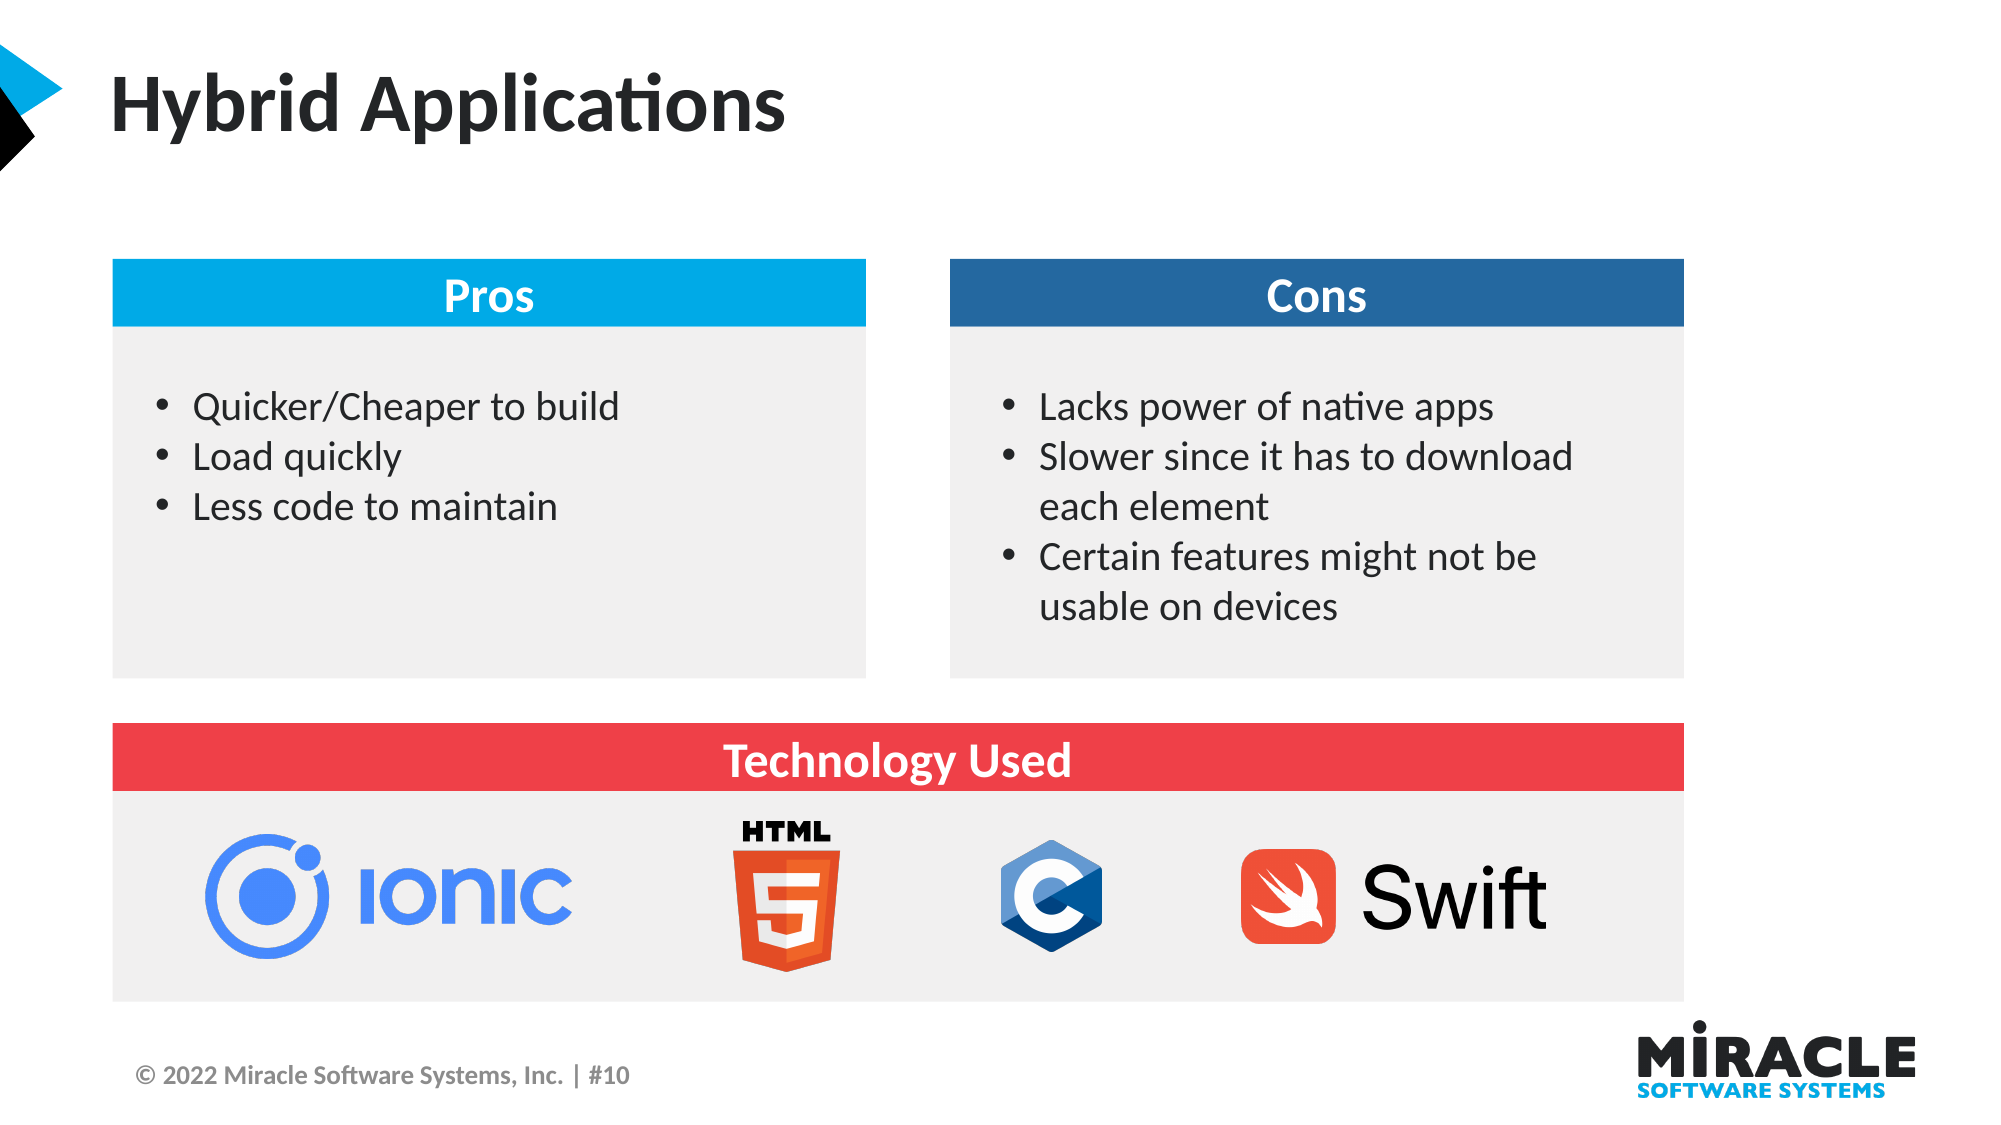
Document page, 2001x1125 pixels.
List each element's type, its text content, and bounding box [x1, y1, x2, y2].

text_box [110, 325, 868, 681]
text_box Pros [110, 257, 868, 325]
text_box Quicker/Cheaper to build Load quickly Less code to maintain [140, 371, 825, 537]
text_box Hybrid Applications [95, 27, 1913, 169]
text_box Technology Used [110, 721, 1686, 789]
picture [1241, 849, 1546, 944]
text_box Lacks power of native apps Slower since it has to download each element Certain features might not be usable on devices [986, 371, 1645, 637]
picture [1001, 840, 1102, 953]
text_box [110, 789, 1686, 1004]
picture [205, 834, 572, 959]
text_box [948, 325, 1686, 681]
text_box Cons [948, 257, 1686, 325]
picture [711, 821, 862, 972]
